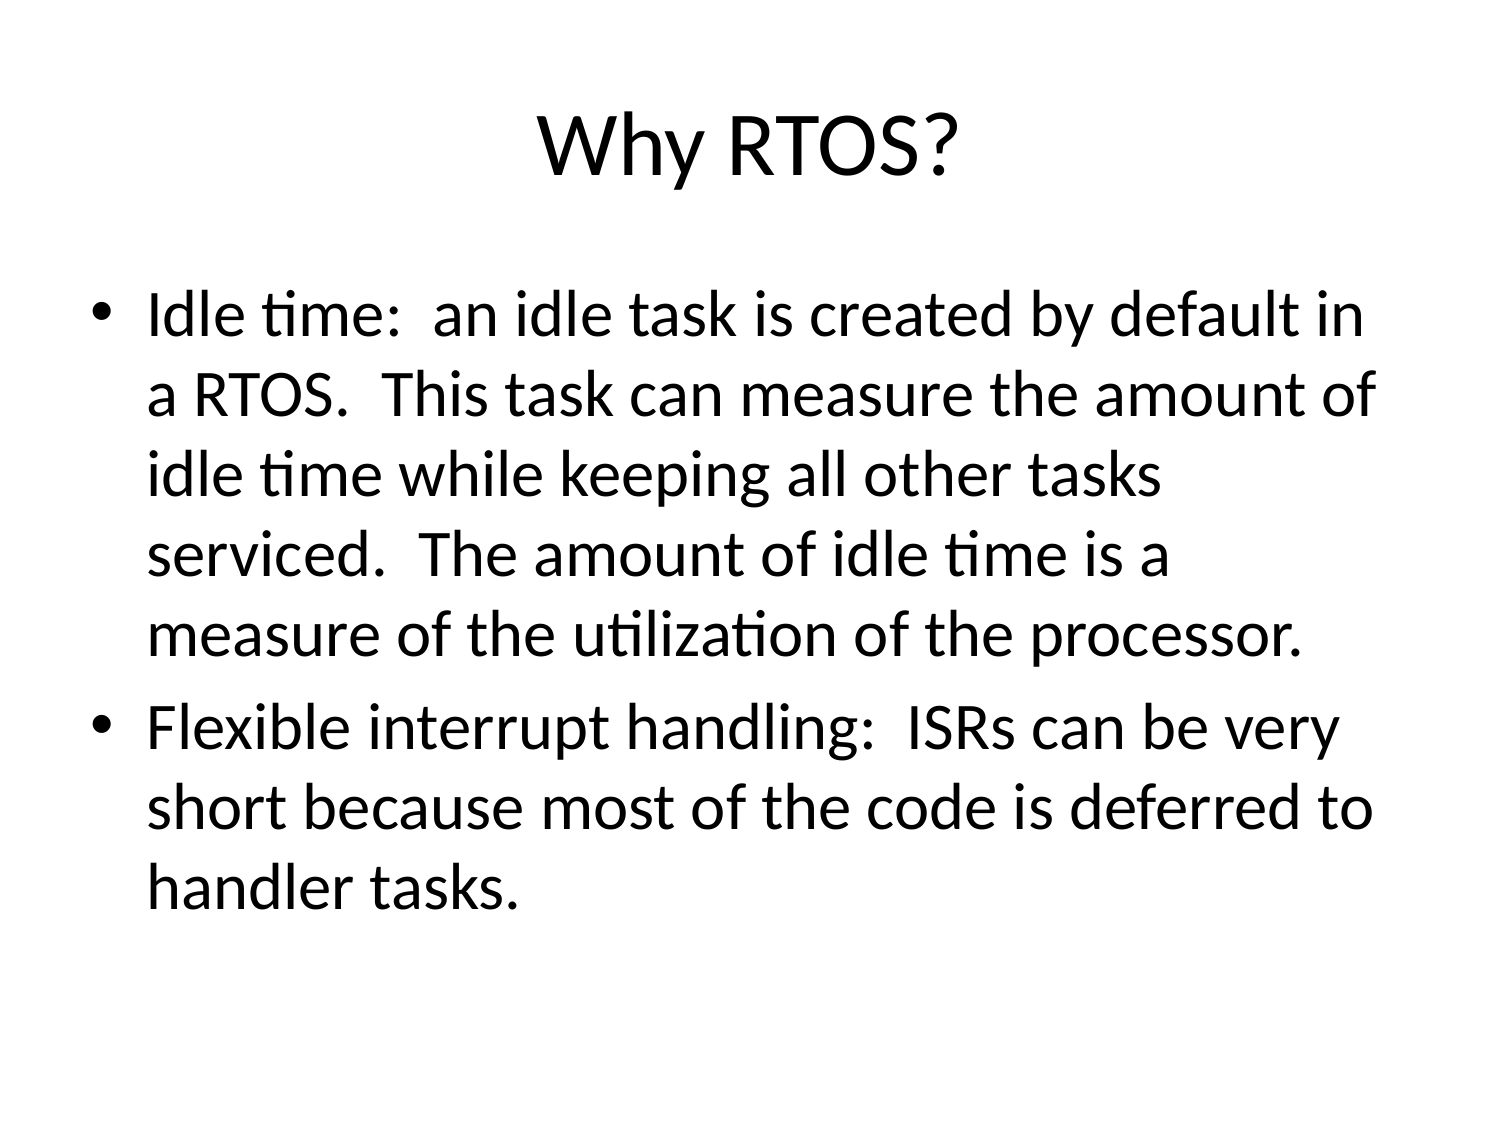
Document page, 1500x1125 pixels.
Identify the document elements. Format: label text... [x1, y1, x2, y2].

title Why RTOS? [75, 45, 1425, 233]
list Idle time: an idle task is created by default in a RTOS. This task can measure the amount of idle time while keeping all other tasks serviced. The amount of idle time is a measure of the utilization of the processor. Flexible interrupt handling: ISRs can be very short because most of the code is deferred to handler tasks. [75, 262, 1425, 1005]
